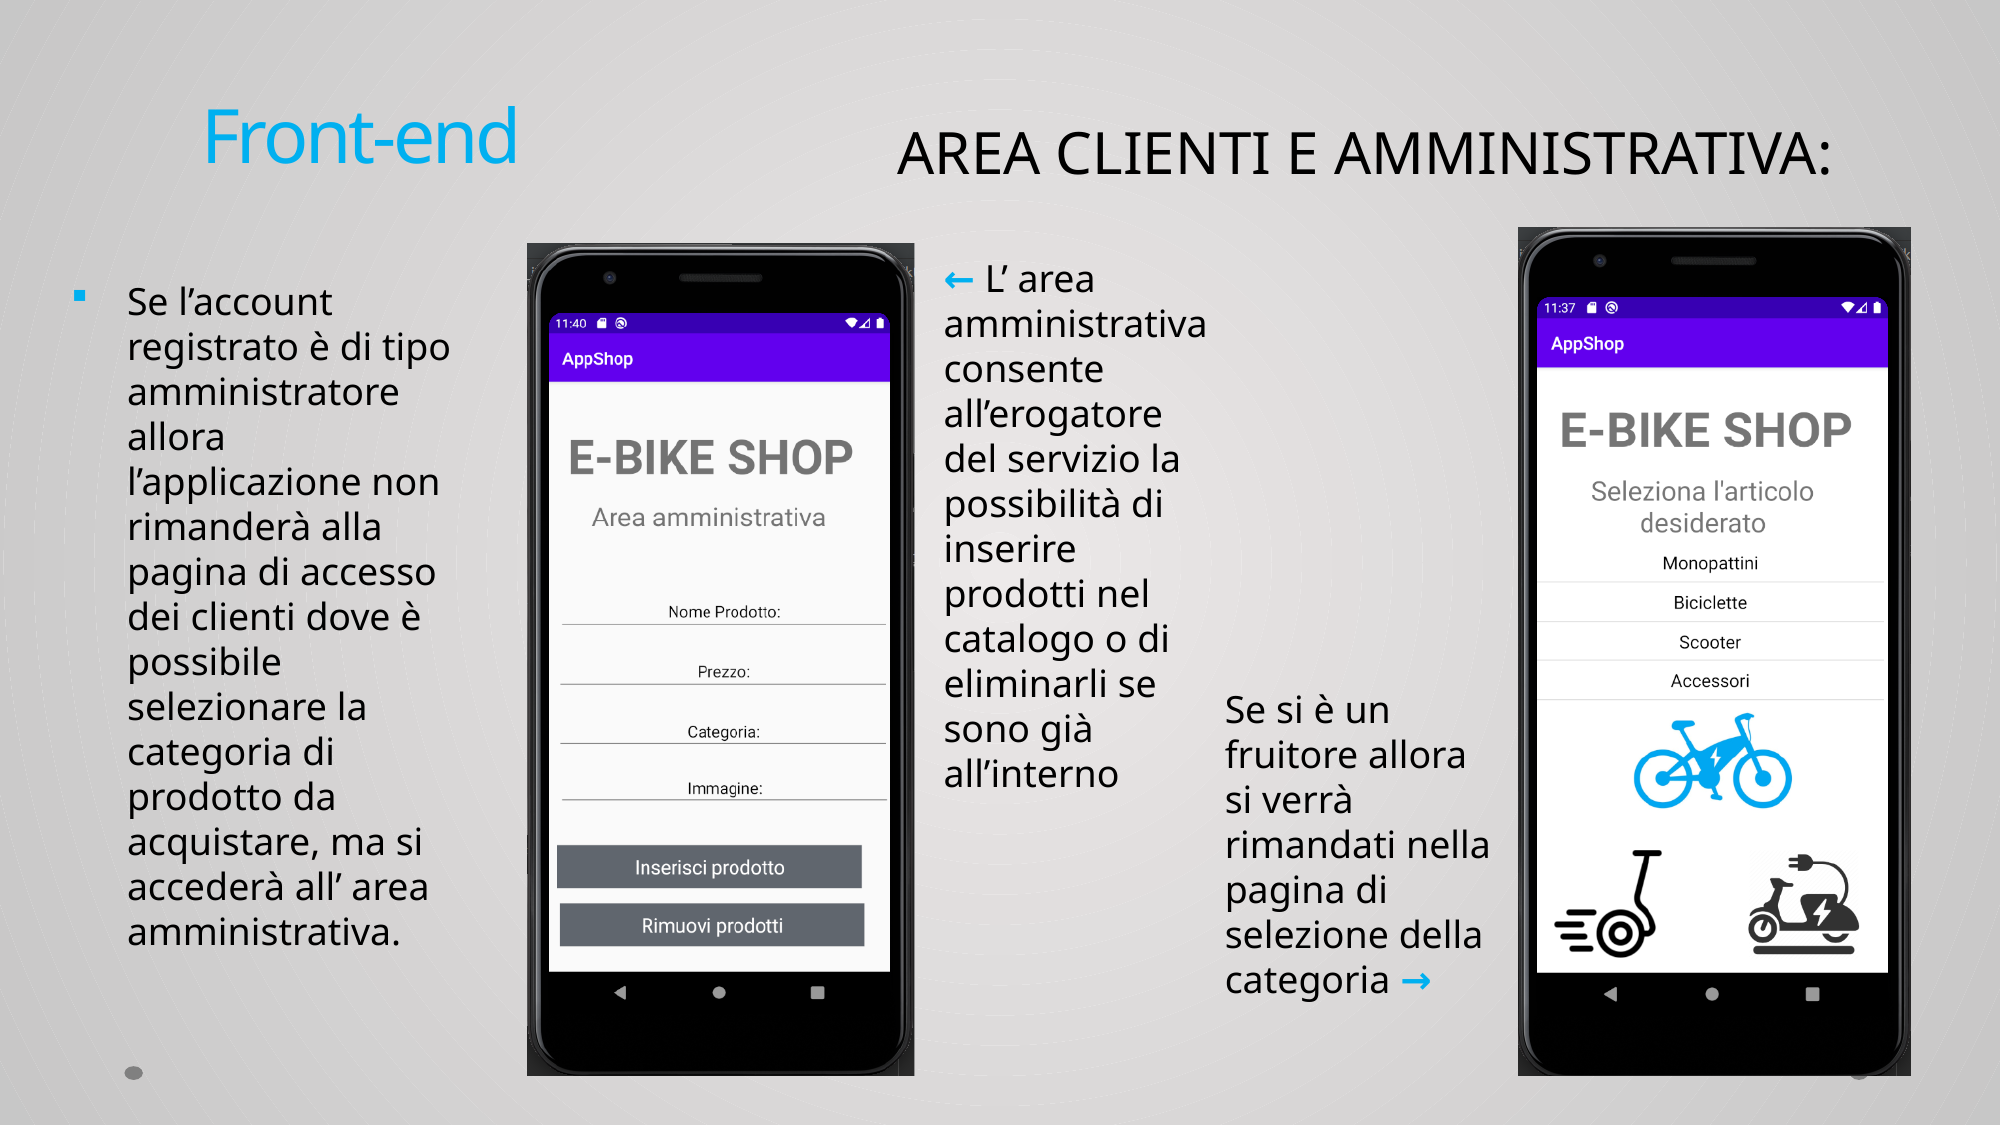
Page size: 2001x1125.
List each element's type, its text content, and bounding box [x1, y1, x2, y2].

text_box Front-end [106, 0, 617, 343]
text_box ← L’ area amministrativa consente all’erogatore del servizio la possibilità di inserire prodotti nel catalogo o di eliminarli se sono già all’interno [928, 247, 1240, 747]
text_box Se si è un fruitore allora si verrà rimandati nella pagina di selezione della categoria → [1210, 678, 1512, 993]
picture [1518, 227, 1911, 1077]
picture [527, 243, 915, 1077]
text_box Se l’account registrato è di tipo amministratore allora l’applicazione non rimanderà alla pagina di accesso dei clienti dove è possibile selezionare la categoria di prodotto da acquistare, ma si accederà all’ area amministrativa. [56, 270, 481, 1004]
text_box AREA CLIENTI E AMMINISTRATIVA: [882, 109, 1911, 228]
